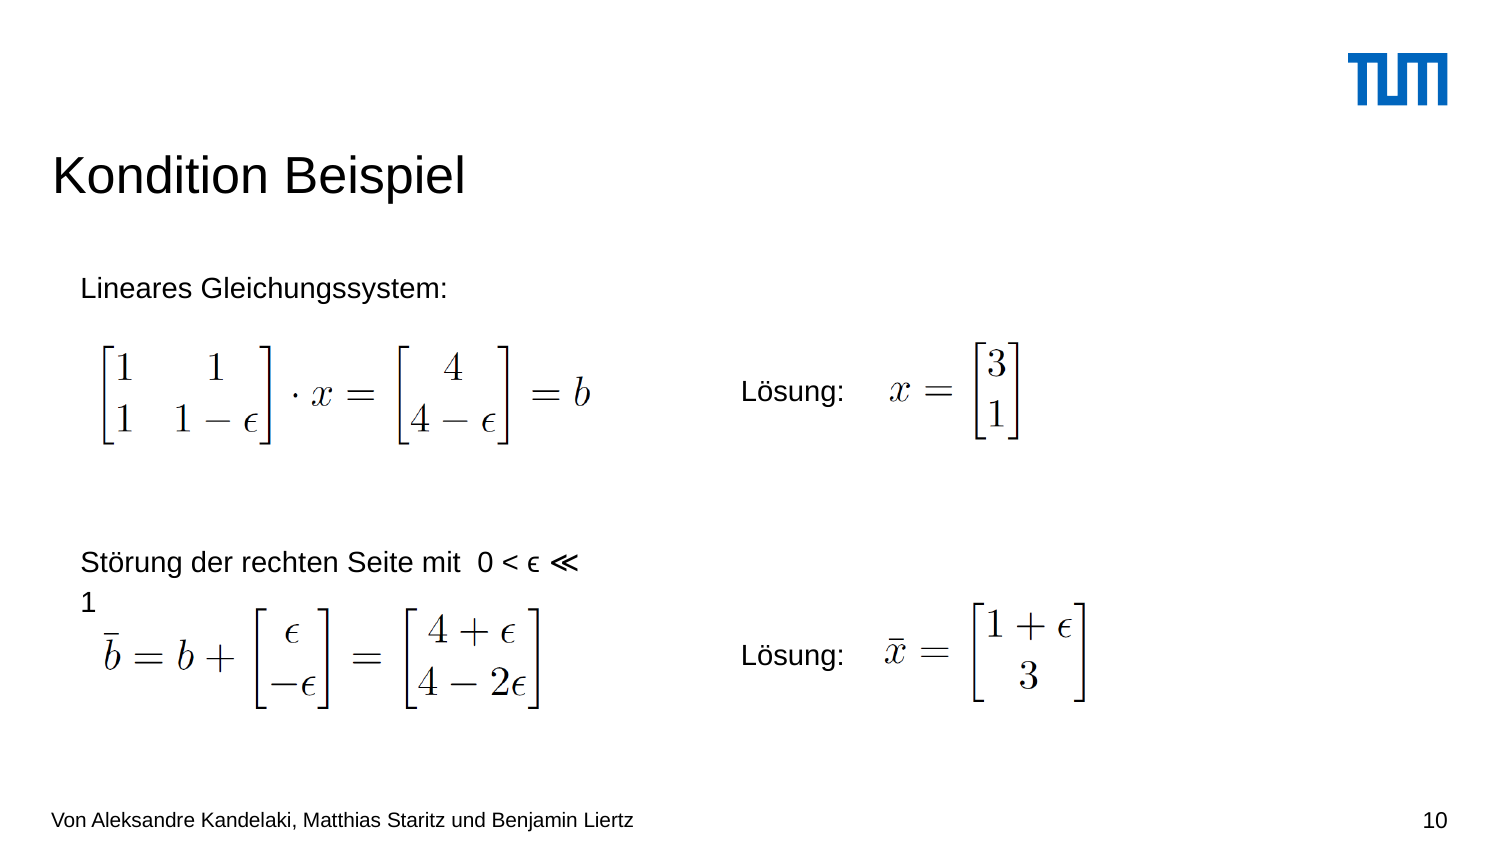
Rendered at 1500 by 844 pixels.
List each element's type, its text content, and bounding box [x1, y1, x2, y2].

picture [884, 336, 1022, 444]
list Lineares Gleichungssystem: [80, 264, 458, 311]
text_box Lösung: [740, 367, 870, 413]
picture [884, 591, 1089, 708]
text_box Lösung: [740, 631, 870, 677]
text_box Störung der rechten Seite mit 0 < ϵ ≪ 1 [80, 538, 600, 584]
slide_number 10 [1112, 796, 1448, 842]
footer Von Aleksandre Kandelaki, Matthias Staritz und Benjamin Liertz [51, 796, 1112, 842]
title Kondition Beispiel [51, 137, 1449, 201]
picture [100, 342, 608, 448]
picture [100, 605, 585, 713]
